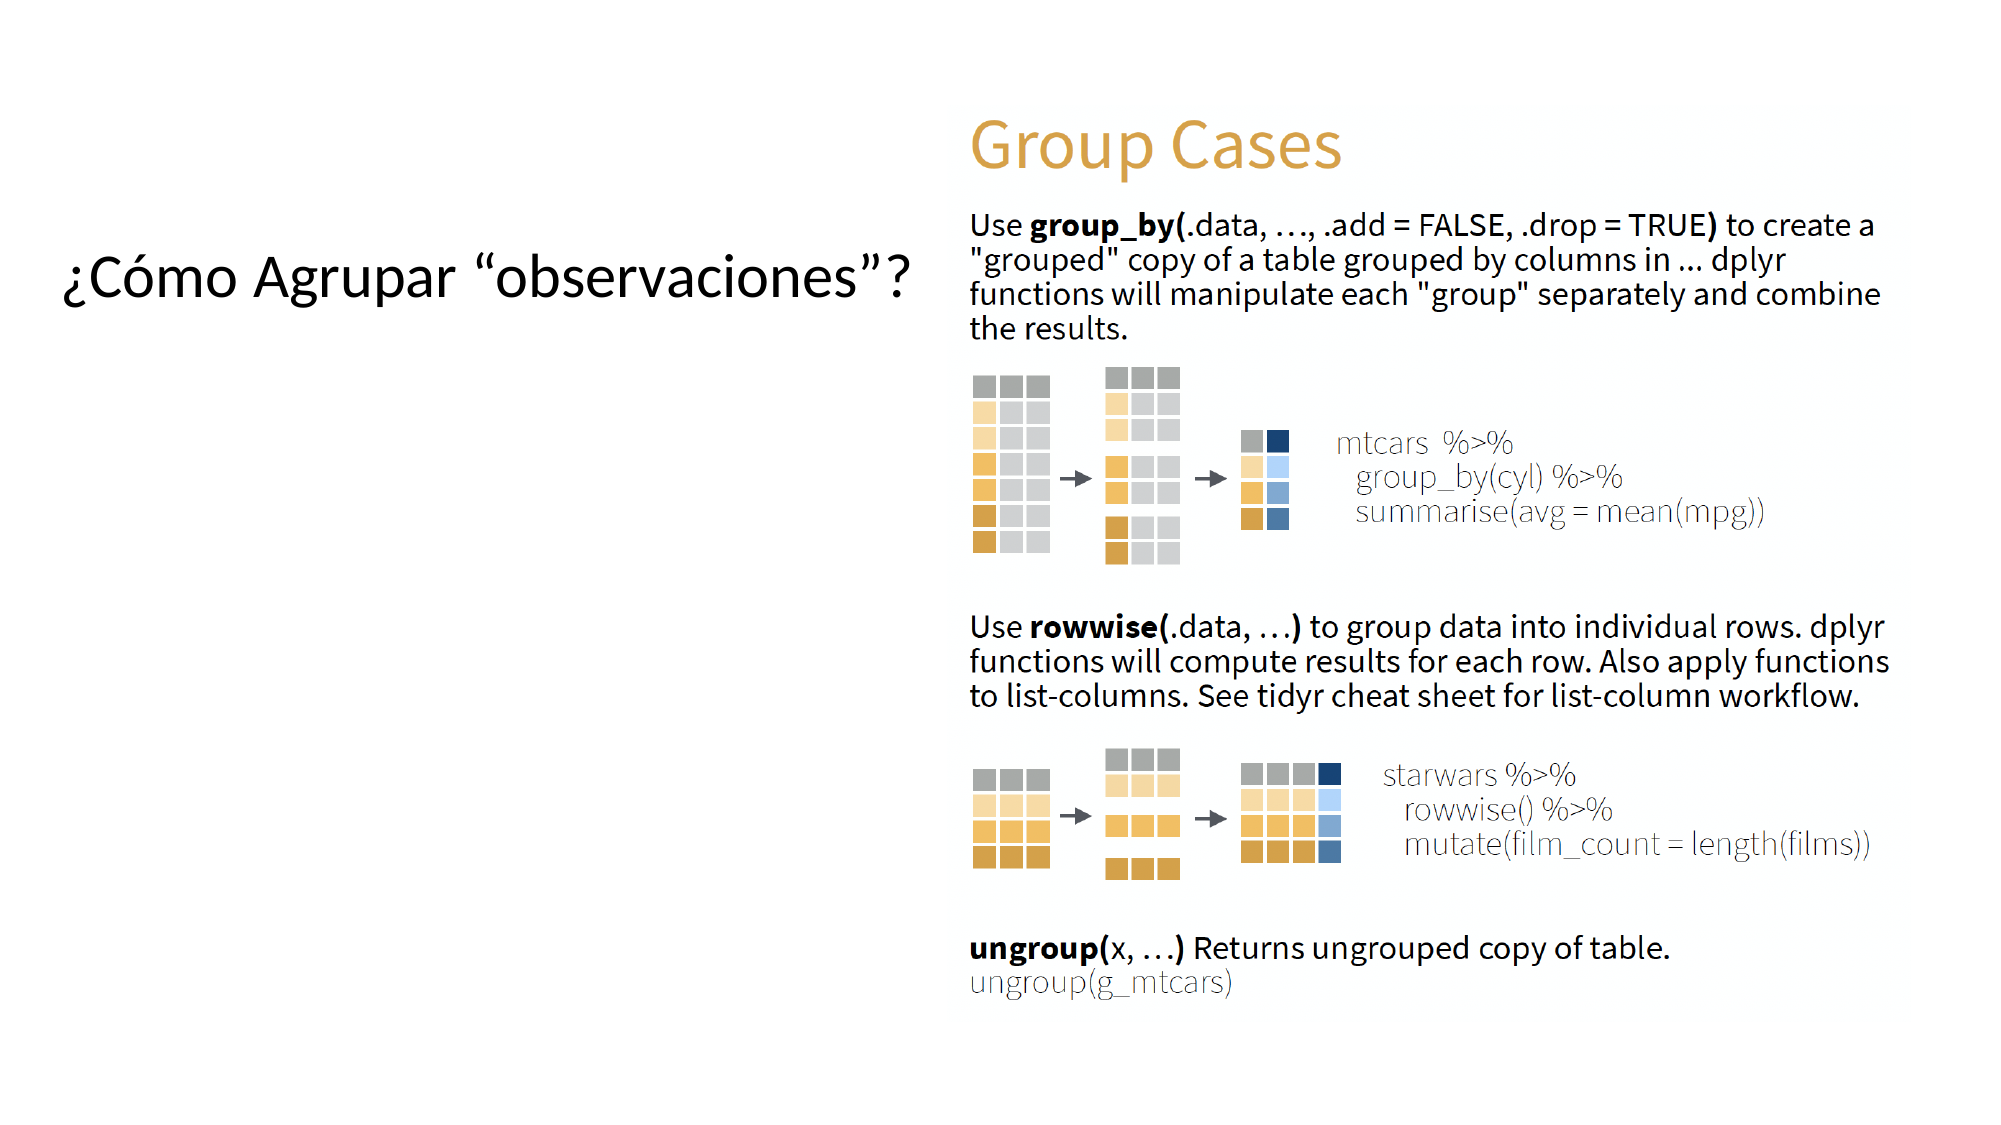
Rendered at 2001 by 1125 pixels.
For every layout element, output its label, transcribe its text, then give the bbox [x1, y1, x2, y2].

picture [947, 105, 1911, 1022]
text_box ¿Cómo Agrupar “observaciones”? [46, 227, 944, 318]
